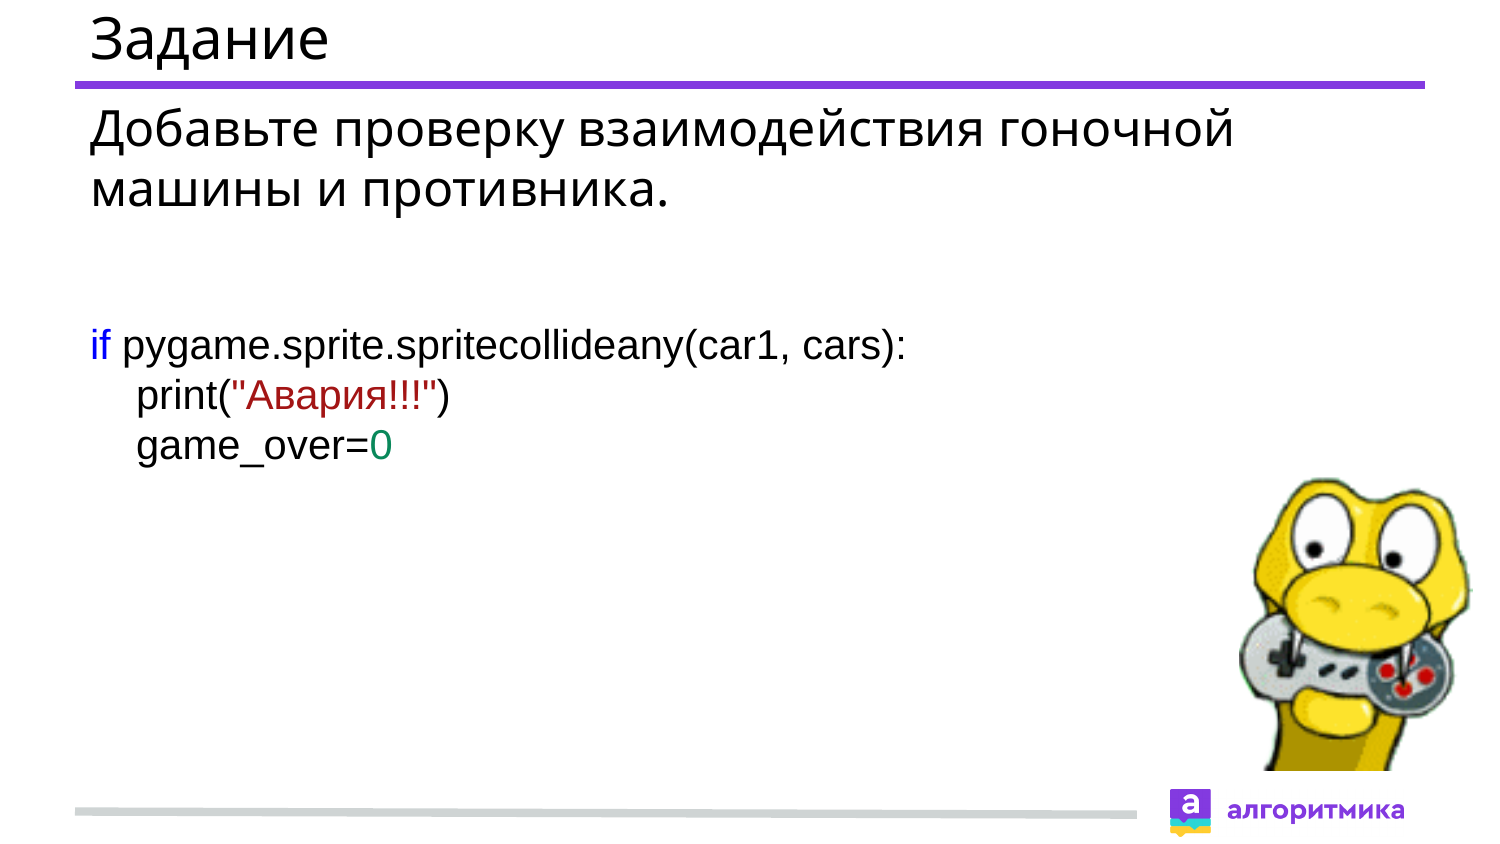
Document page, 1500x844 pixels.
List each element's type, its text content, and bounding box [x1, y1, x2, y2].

title Задание [75, 0, 1425, 73]
text_box if pygame.sprite.spritecollideany(car1, cars): print("Авария!!!") game_over=0 [74, 310, 1271, 477]
list Добавьте проверку взаимодействия гоночной машины и противника. [75, 81, 1425, 239]
picture [1170, 789, 1404, 837]
picture [1239, 476, 1473, 771]
